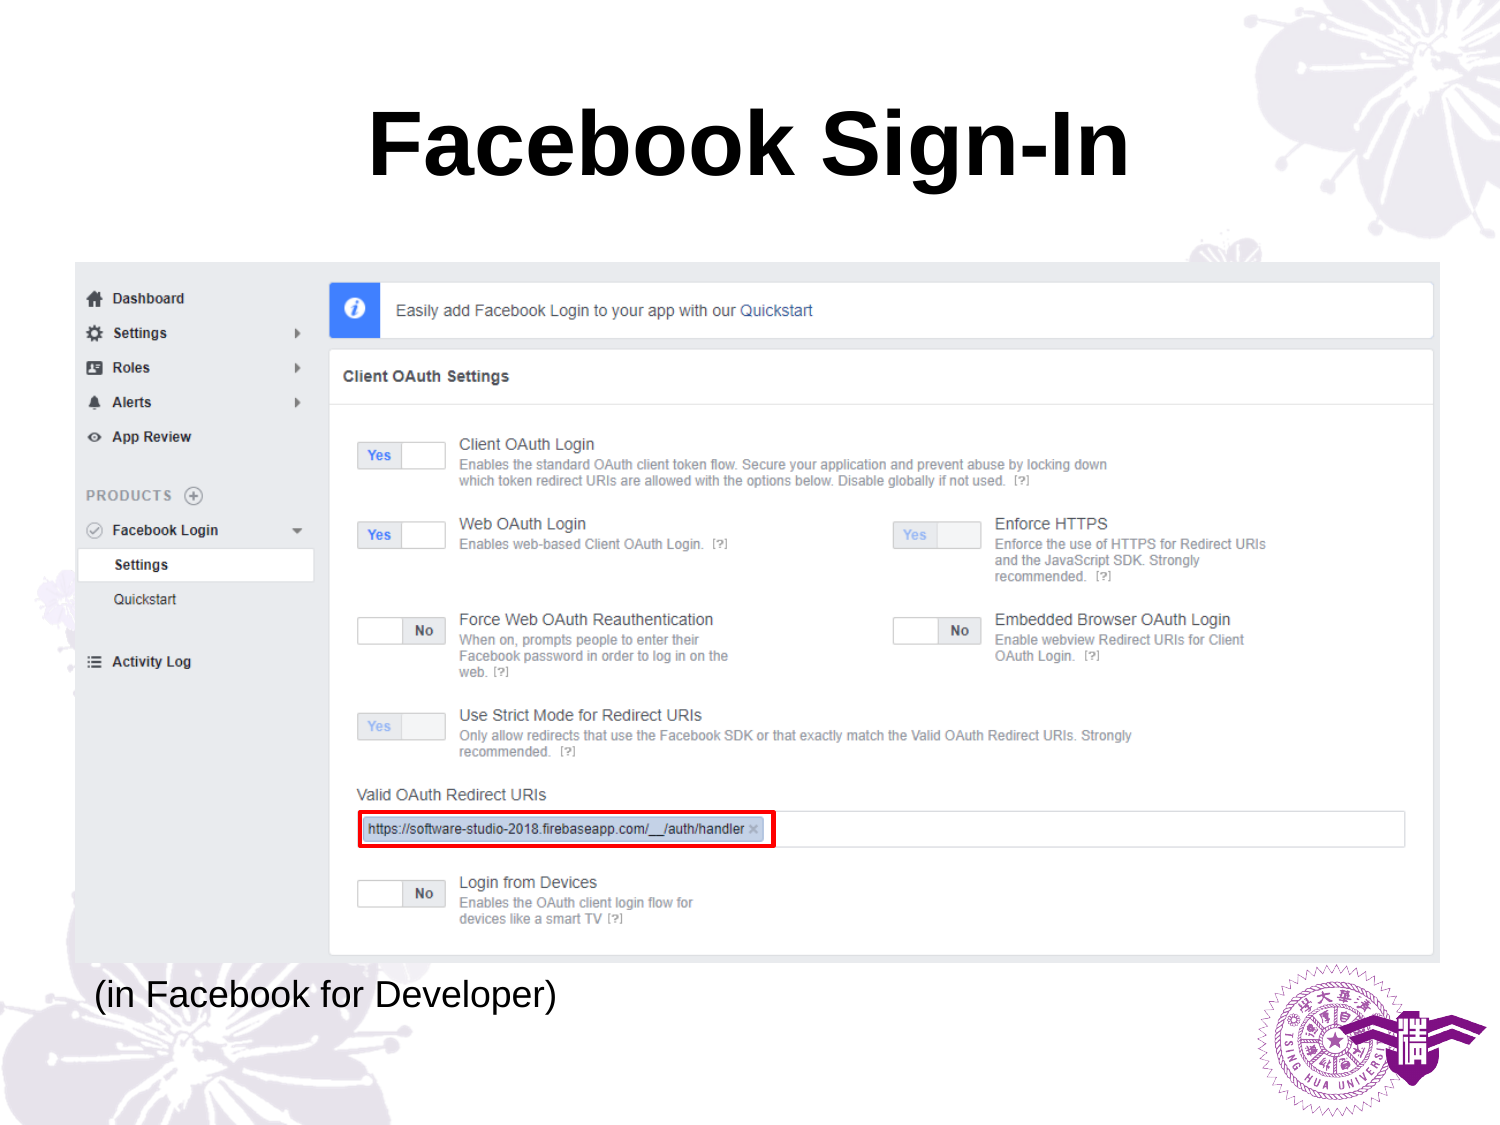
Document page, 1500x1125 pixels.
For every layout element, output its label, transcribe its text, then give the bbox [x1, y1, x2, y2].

picture [0, 0, 1500, 1125]
title Facebook Sign-In [75, 45, 1425, 233]
text_box (in Facebook for Developer) [78, 971, 573, 1023]
